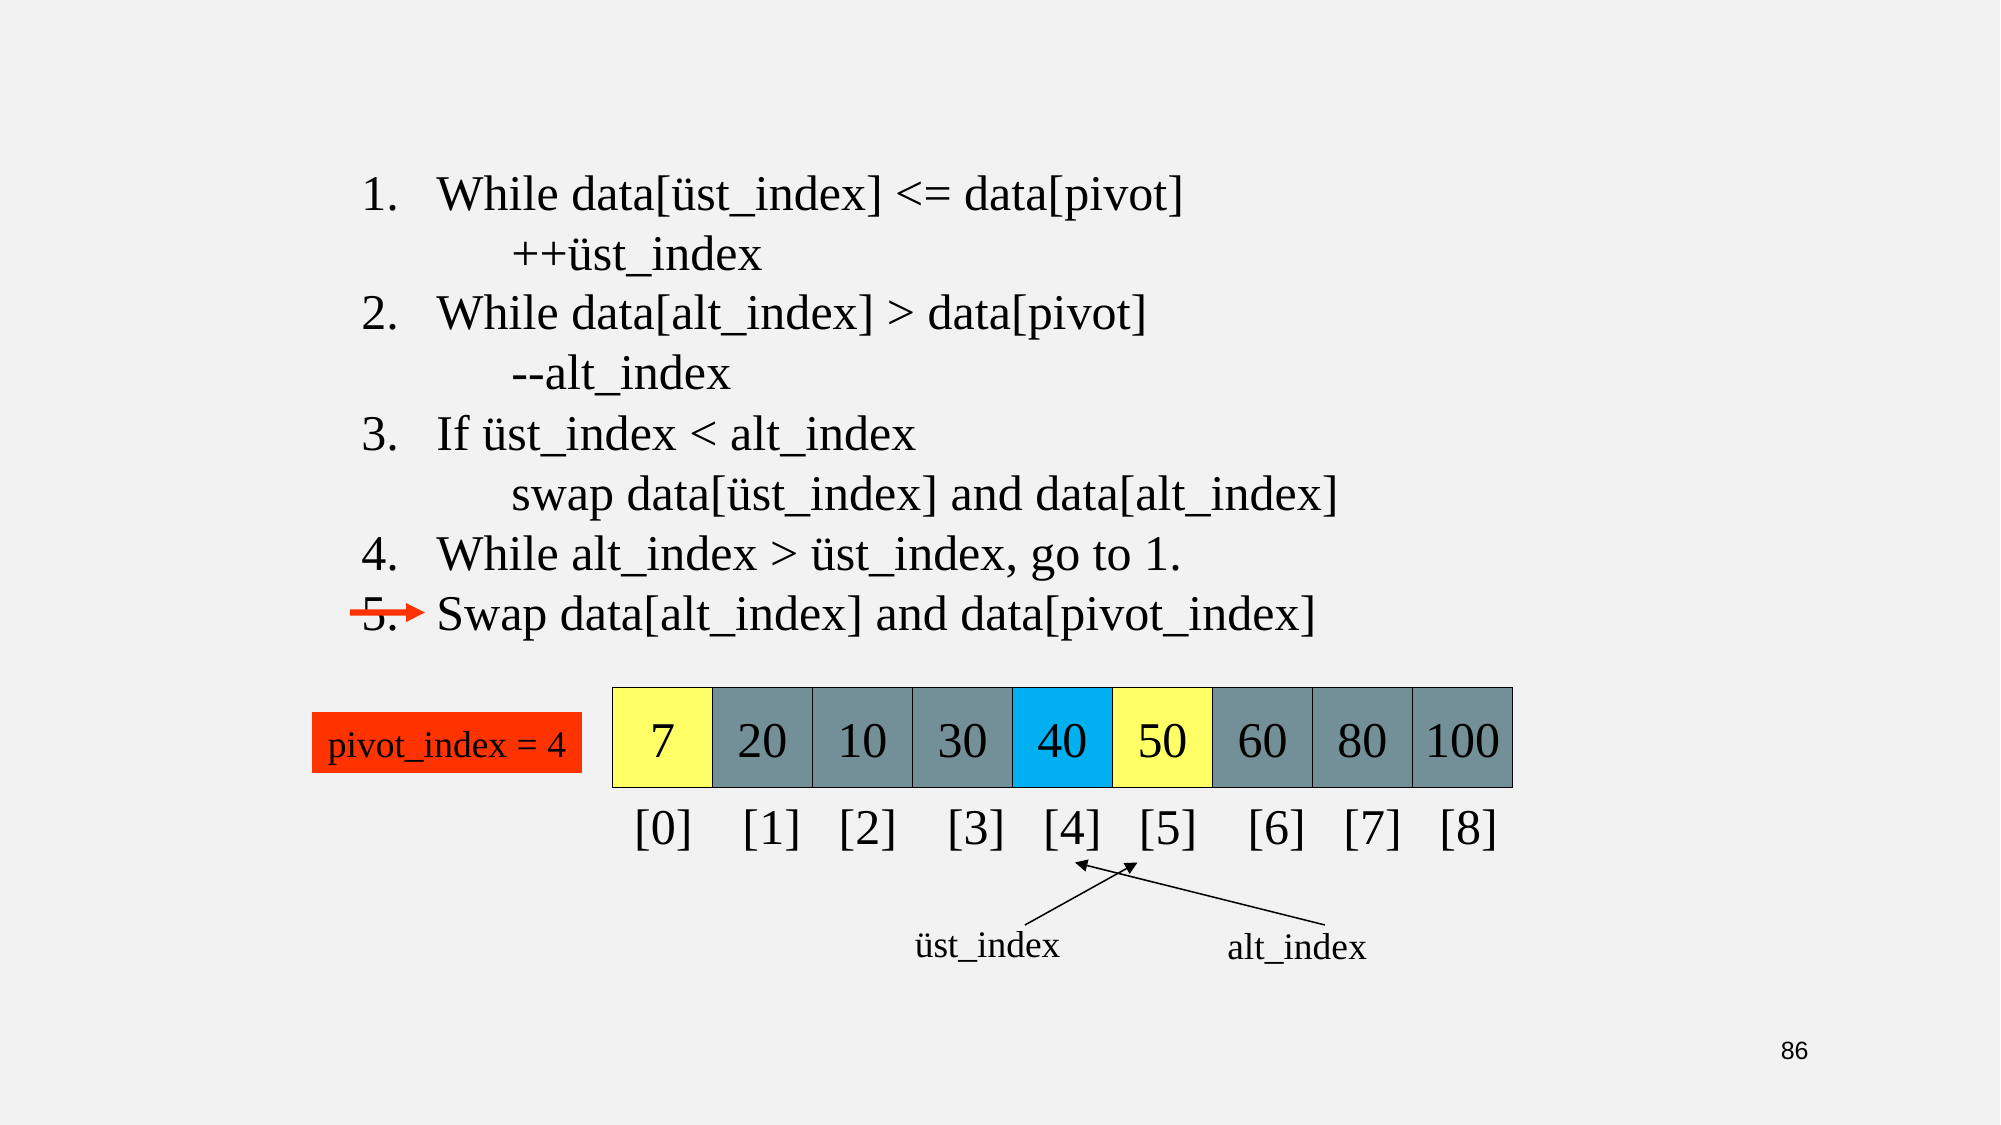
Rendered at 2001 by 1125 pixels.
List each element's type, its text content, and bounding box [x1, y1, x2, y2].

text_box pivot_index = 4 [313, 712, 582, 773]
text_box [0] [1] [2] [3] [4] [5] [6] [7] [8] [619, 787, 1513, 863]
text_box 80 [1312, 687, 1412, 787]
text_box 40 [1012, 687, 1112, 787]
text_box 10 [812, 687, 912, 787]
slide_number 86 [1764, 1019, 1825, 1080]
text_box 50 [1112, 687, 1212, 787]
text_box [1074, 859, 1118, 873]
text_box 7 [612, 687, 712, 788]
text_box 30 [912, 687, 1012, 787]
text_box 60 [1212, 687, 1312, 787]
text_box While data[üst_index] <= data[pivot] ++üst_index While data[alt_index] > data[pivot] --alt_index If üst_index < alt_index swap data[üst_index] and data[alt_index] While alt_index > üst_index, go to 1. Swap data[alt_index] and data[pivot_index] [346, 152, 1504, 828]
text_box [349, 606, 425, 619]
text_box alt_index [1212, 914, 1563, 975]
text_box 20 [712, 687, 812, 787]
text_box üst_index [900, 912, 1276, 973]
text_box [1024, 862, 1138, 926]
text_box 100 [1412, 687, 1513, 787]
